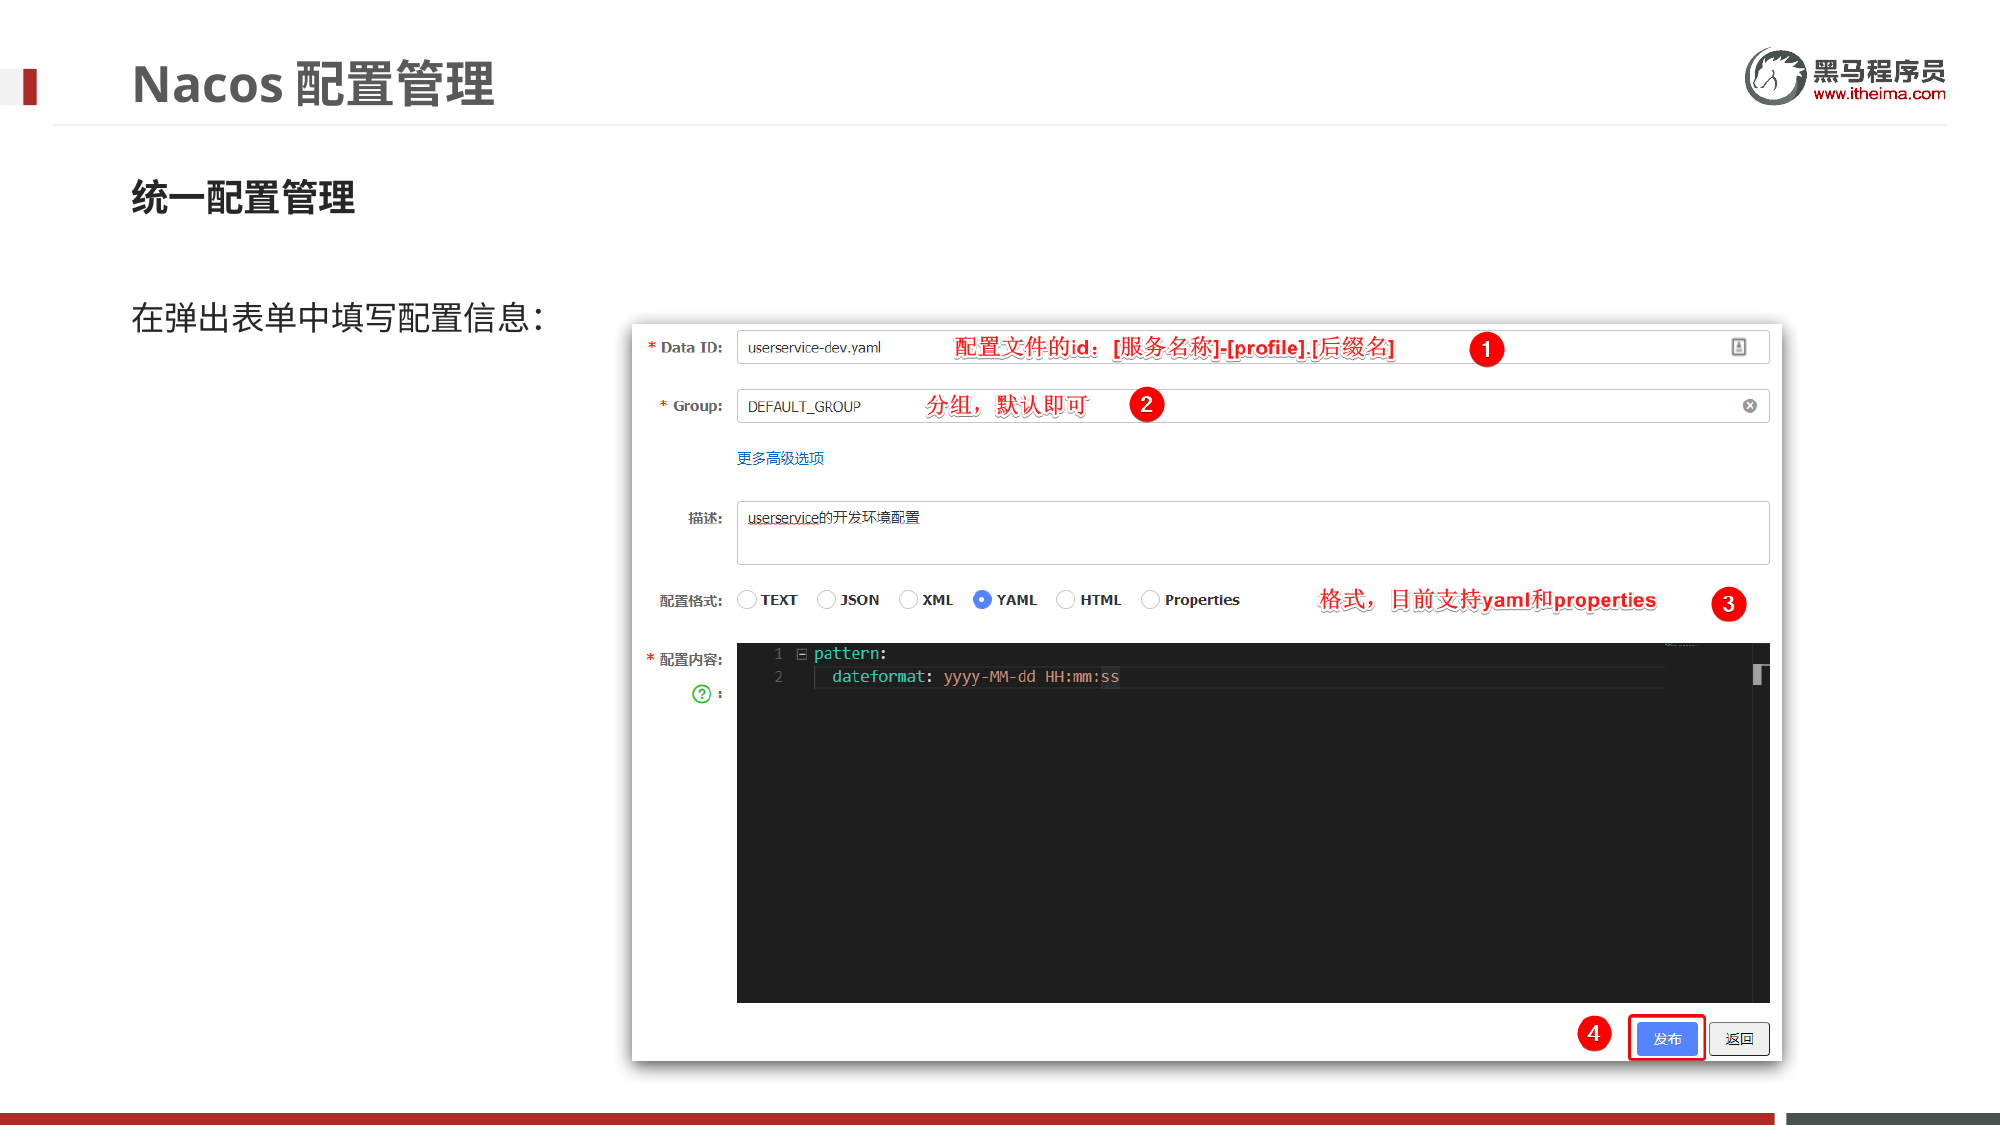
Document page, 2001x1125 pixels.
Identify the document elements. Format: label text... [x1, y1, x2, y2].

list 统一配置管理 [116, 154, 1880, 239]
picture [612, 304, 1801, 1086]
title Nacos配置管理 [116, 40, 1556, 125]
list 在弹出表单中填写配置信息： [116, 270, 1108, 678]
picture [1744, 46, 1946, 106]
